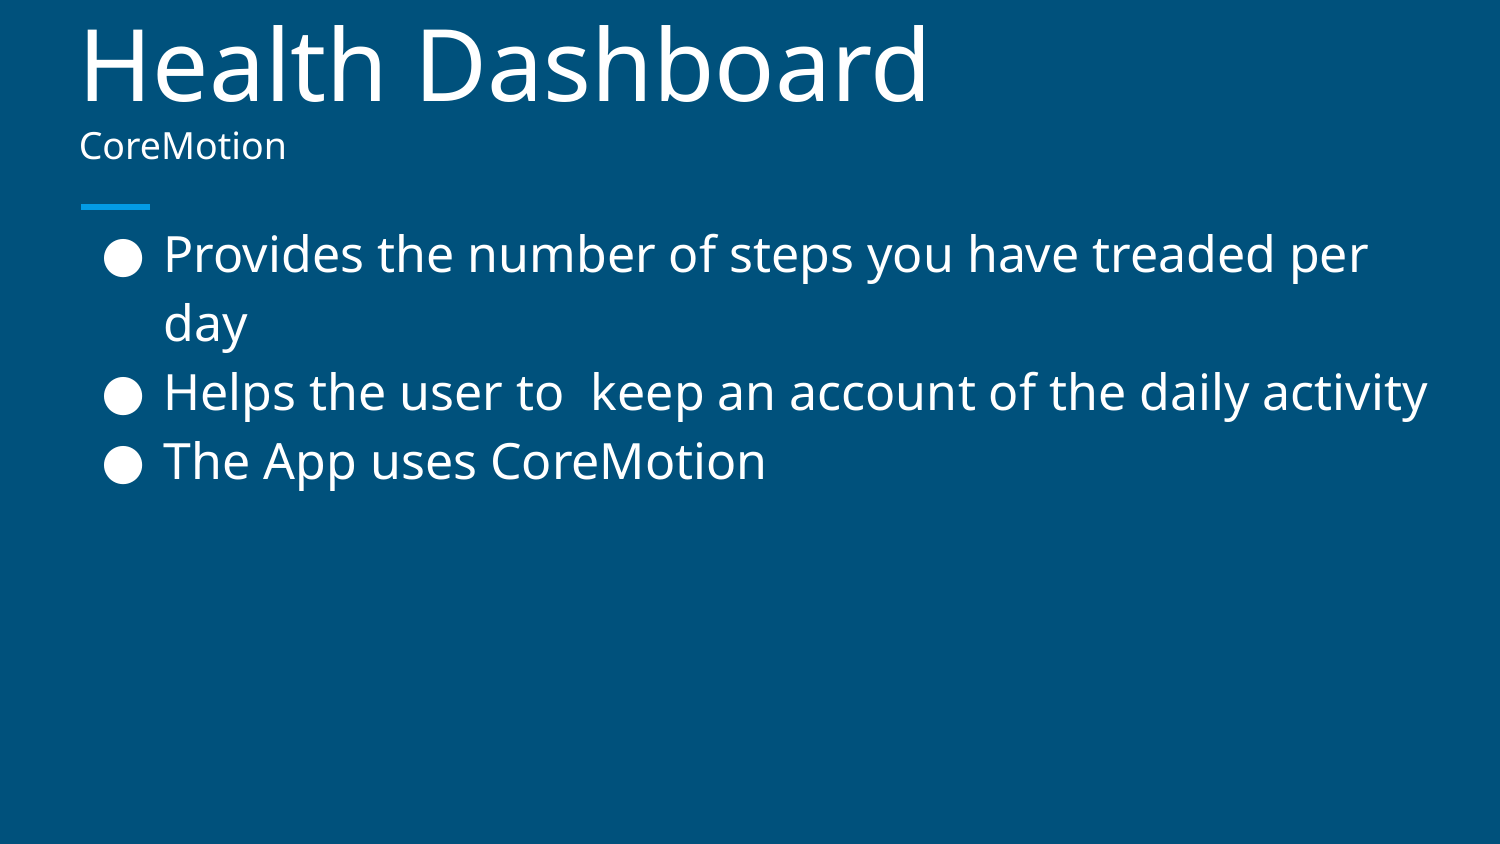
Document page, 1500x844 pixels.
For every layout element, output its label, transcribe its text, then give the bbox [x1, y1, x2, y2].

title Health Dashboard CoreMotion [63, 22, 1437, 227]
list Provides the number of steps you have treaded per day Helps the user to keep an account of the daily activity The App uses CoreMotion [73, 198, 1447, 764]
